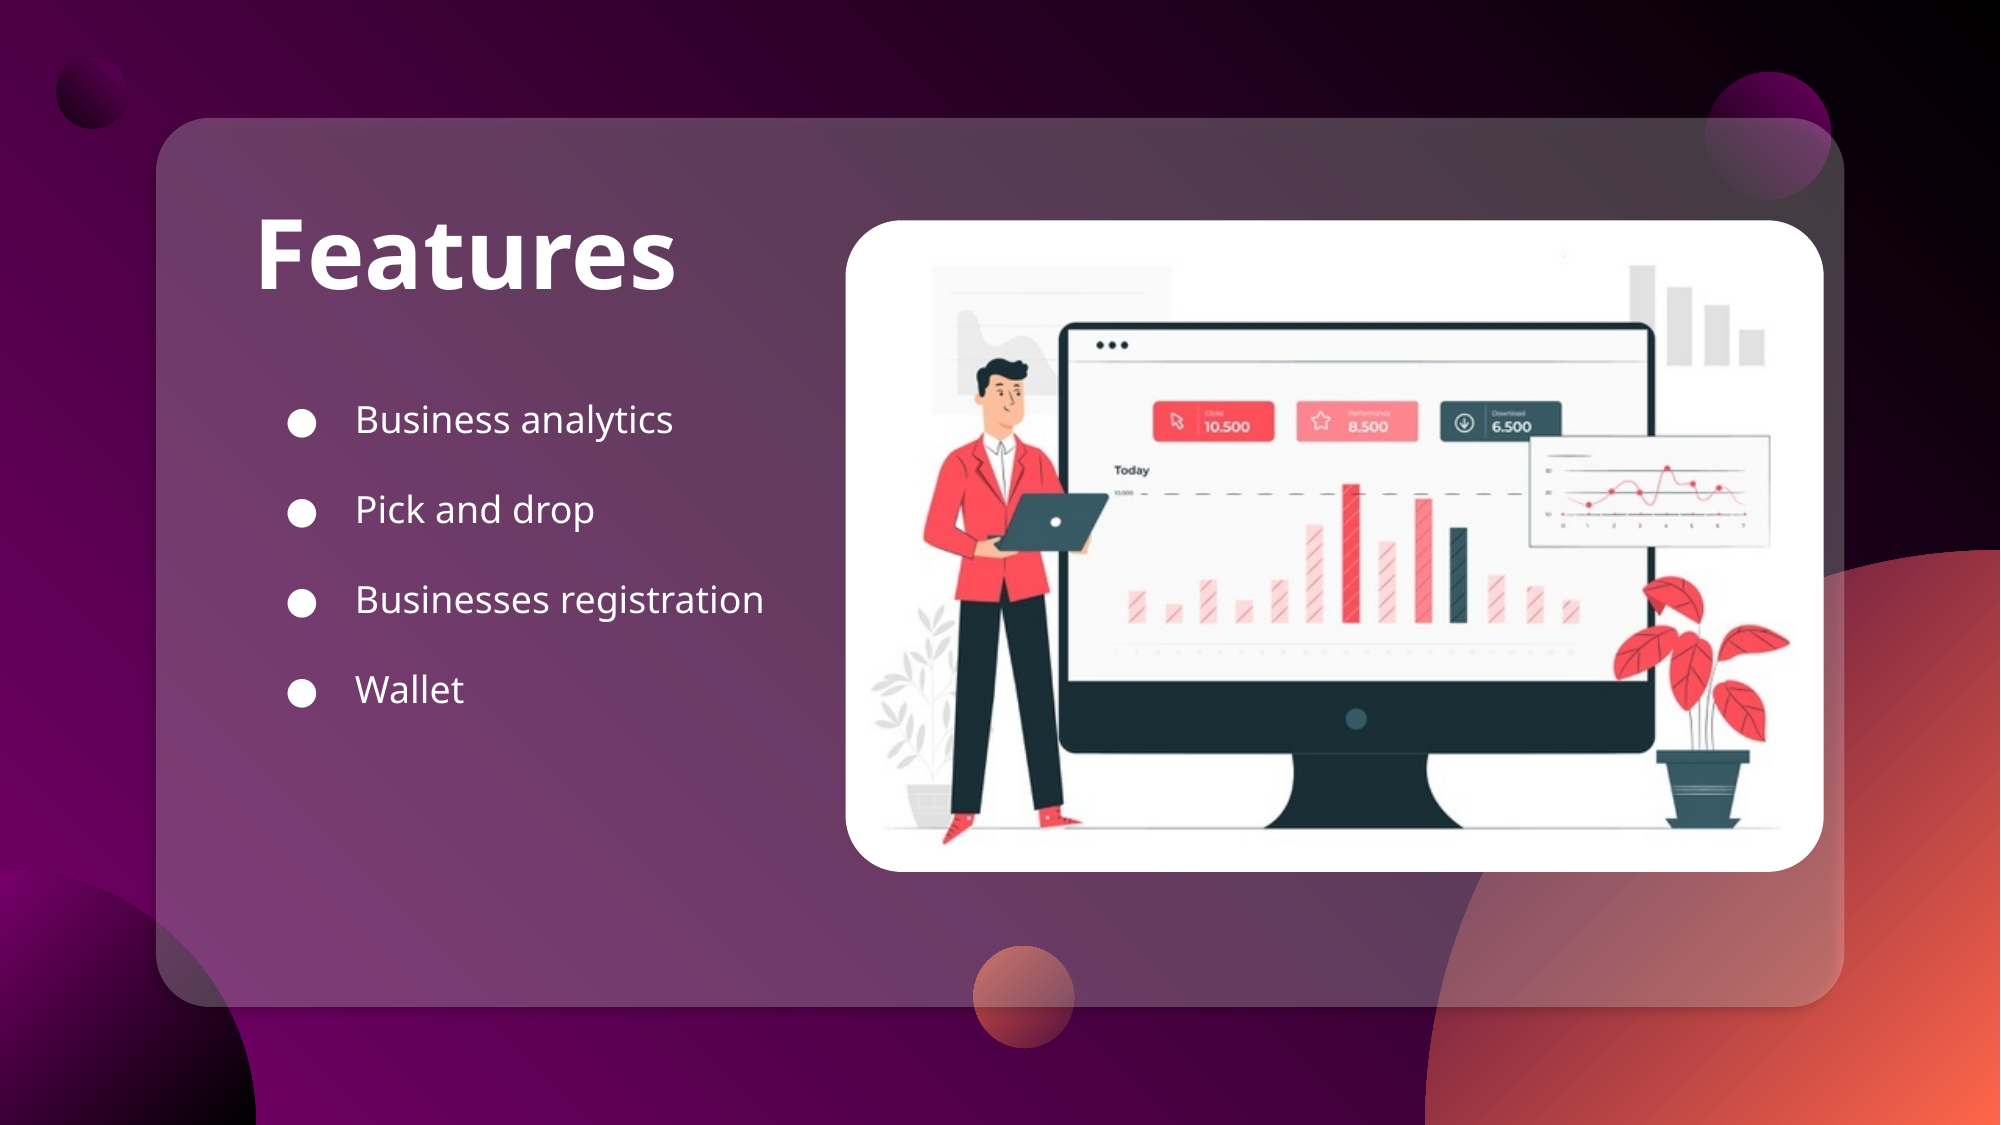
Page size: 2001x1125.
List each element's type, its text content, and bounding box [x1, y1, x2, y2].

title Features [238, 177, 1245, 326]
list Business analytics Pick and drop Businesses registration Wallet [240, 336, 1120, 948]
picture [845, 220, 1824, 873]
